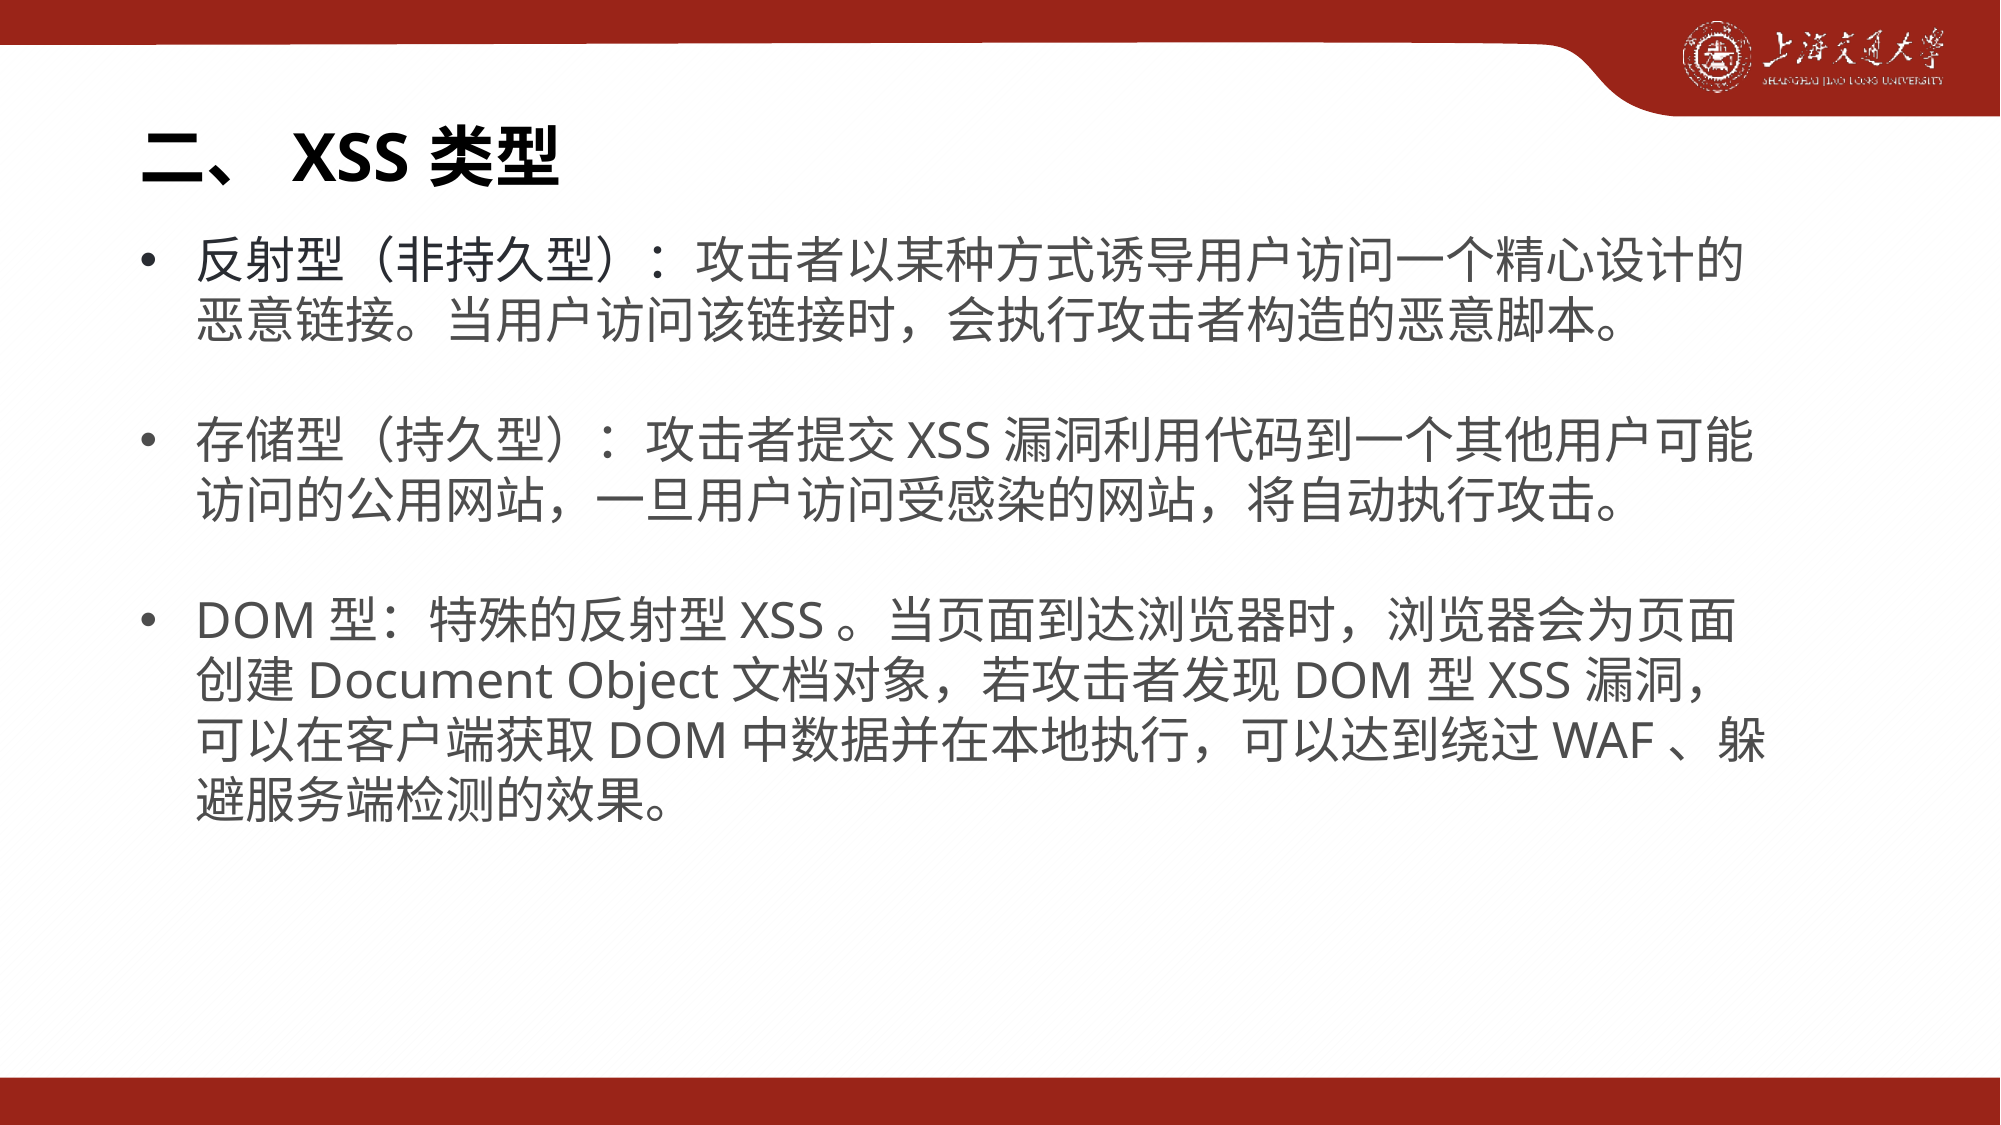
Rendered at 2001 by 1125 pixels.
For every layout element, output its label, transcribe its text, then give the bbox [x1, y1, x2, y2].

text_box 反射型（非持久型）：攻击者以某种方式诱导用户访问一个精心设计的恶意链接。当用户访问该链接时，会执行攻击者构造的恶意脚本。 存储型（持久型）：攻击者提交XSS漏洞利用代码到一个其他用户可能访问的公用网站，一旦用户访问受感染的网站，将自动执行攻击。 DOM型：特殊的反射型XSS。当页面到达浏览器时，浏览器会为页面创建Document Object文档对象，若攻击者发现DOM型XSS漏洞，可以在客户端获取DOM中数据并在本地执行，可以达到绕过WAF、躲避服务端检测的效果。 [124, 221, 1786, 837]
text_box 二、XSS类型 [124, 103, 1239, 221]
picture [1683, 21, 1950, 93]
